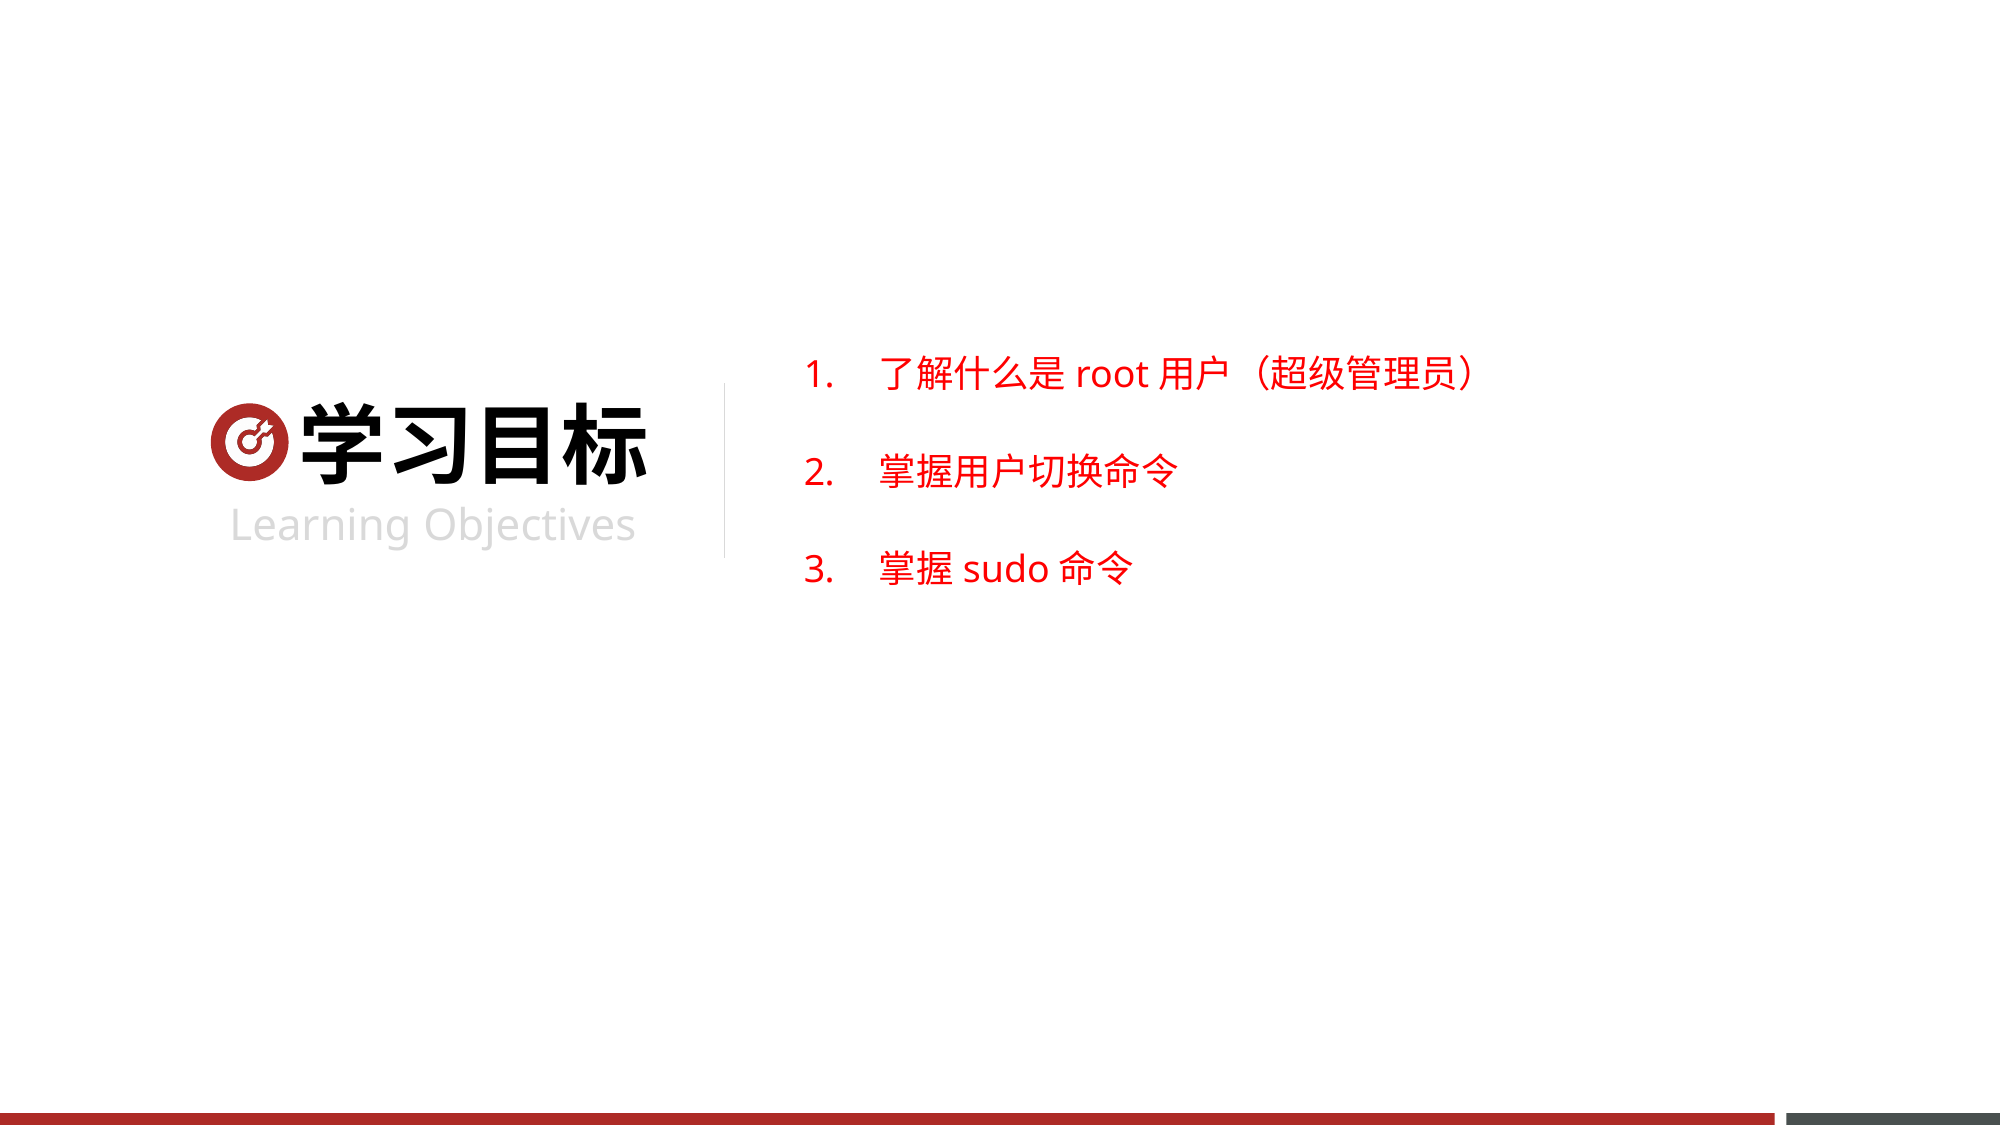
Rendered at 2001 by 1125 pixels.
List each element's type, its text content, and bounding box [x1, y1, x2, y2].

picture [216, 408, 283, 476]
list 了解什么是root用户（超级管理员） 掌握用户切换命令 掌握sudo命令 [789, 235, 1823, 661]
